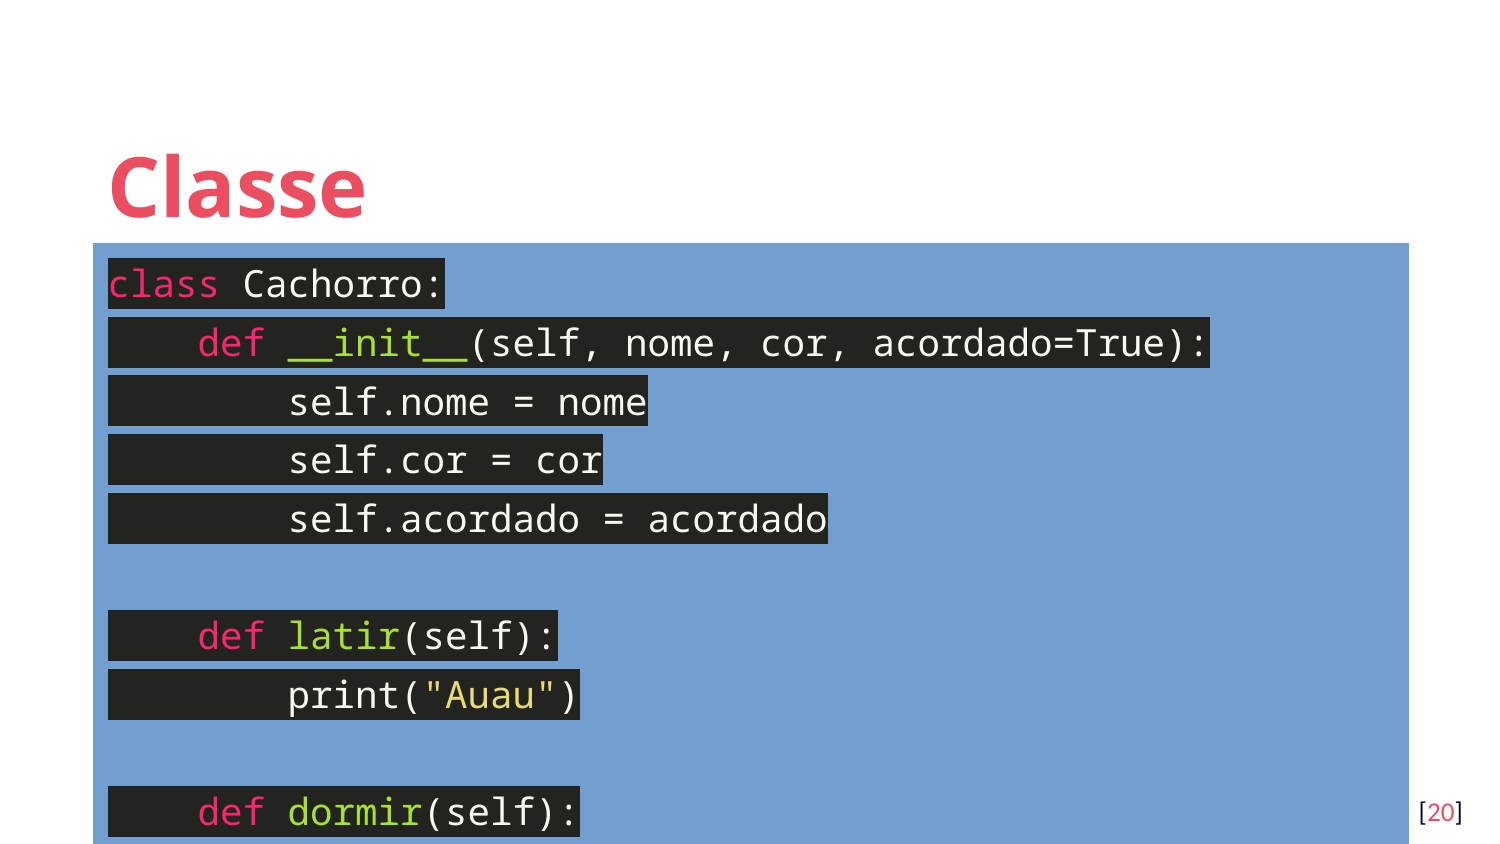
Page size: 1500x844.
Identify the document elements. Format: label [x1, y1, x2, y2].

text_box [92, 104, 1408, 749]
text_box [1404, 779, 1494, 844]
